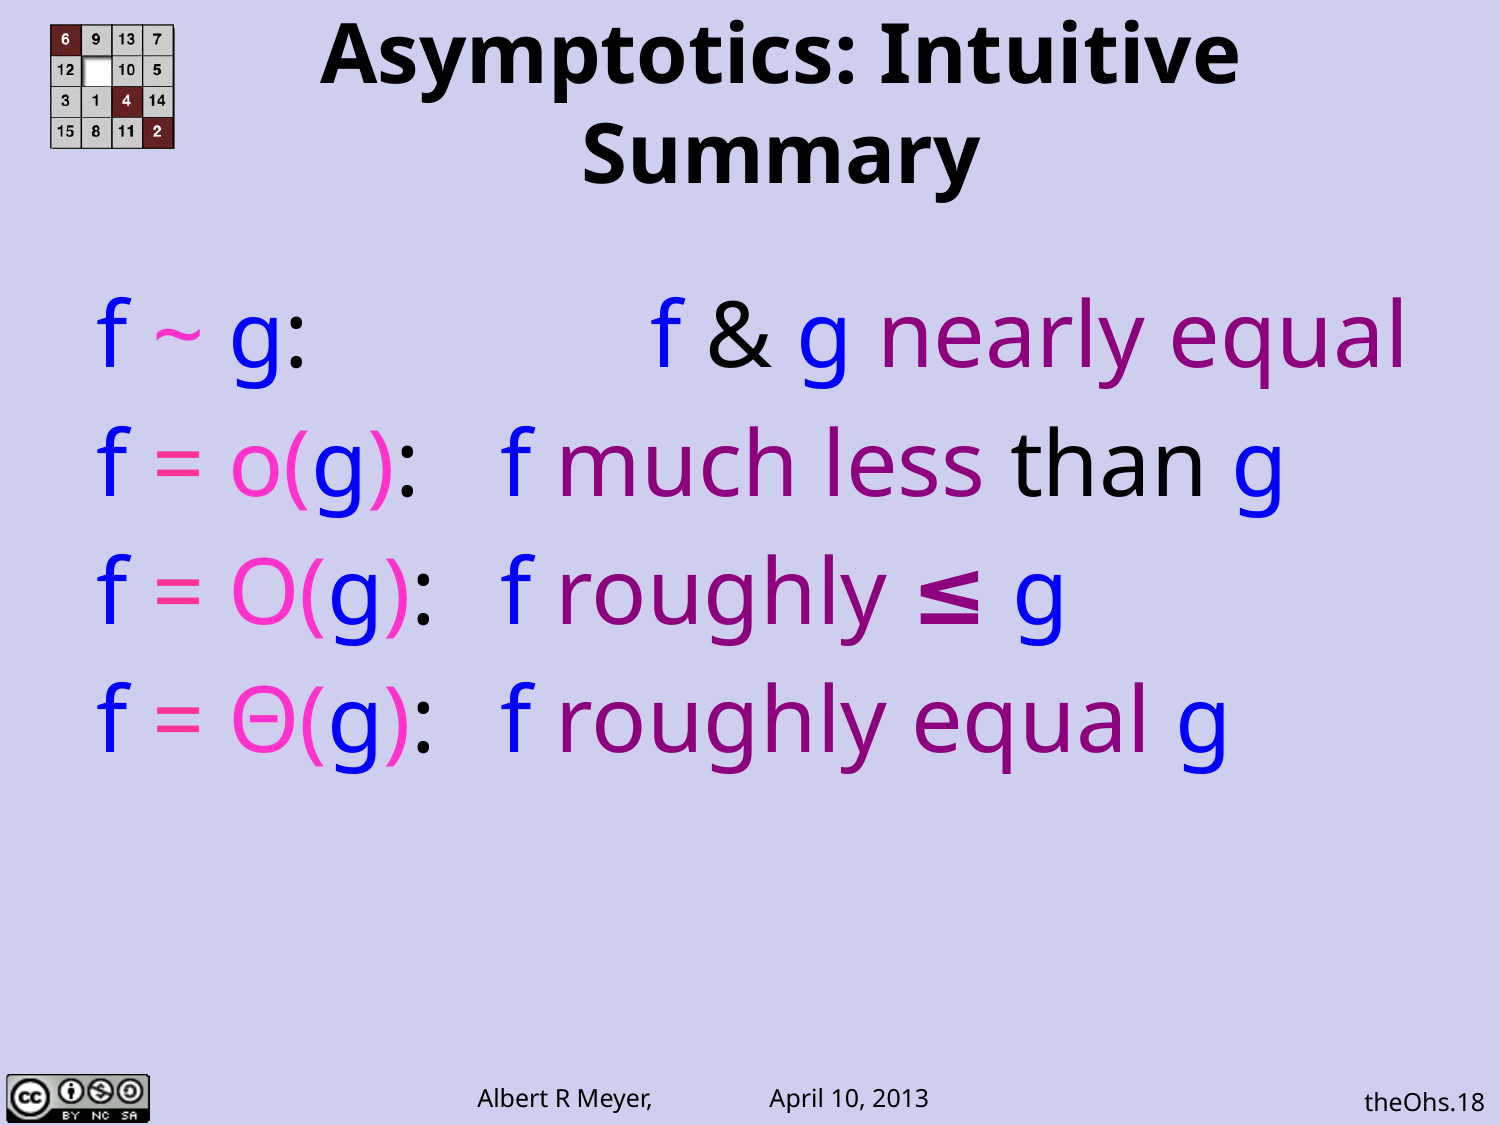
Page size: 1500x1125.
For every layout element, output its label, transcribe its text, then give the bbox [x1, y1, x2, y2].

picture [50, 24, 175, 149]
title Asymptotics: Intuitive Summary [187, 24, 1376, 176]
picture [6, 1074, 150, 1123]
list f ~ g: f & g nearly equal f = o(g): f much less than g f = O(g): f roughly ≤ g f = Θ(g): f roughly equal g [81, 268, 1429, 850]
